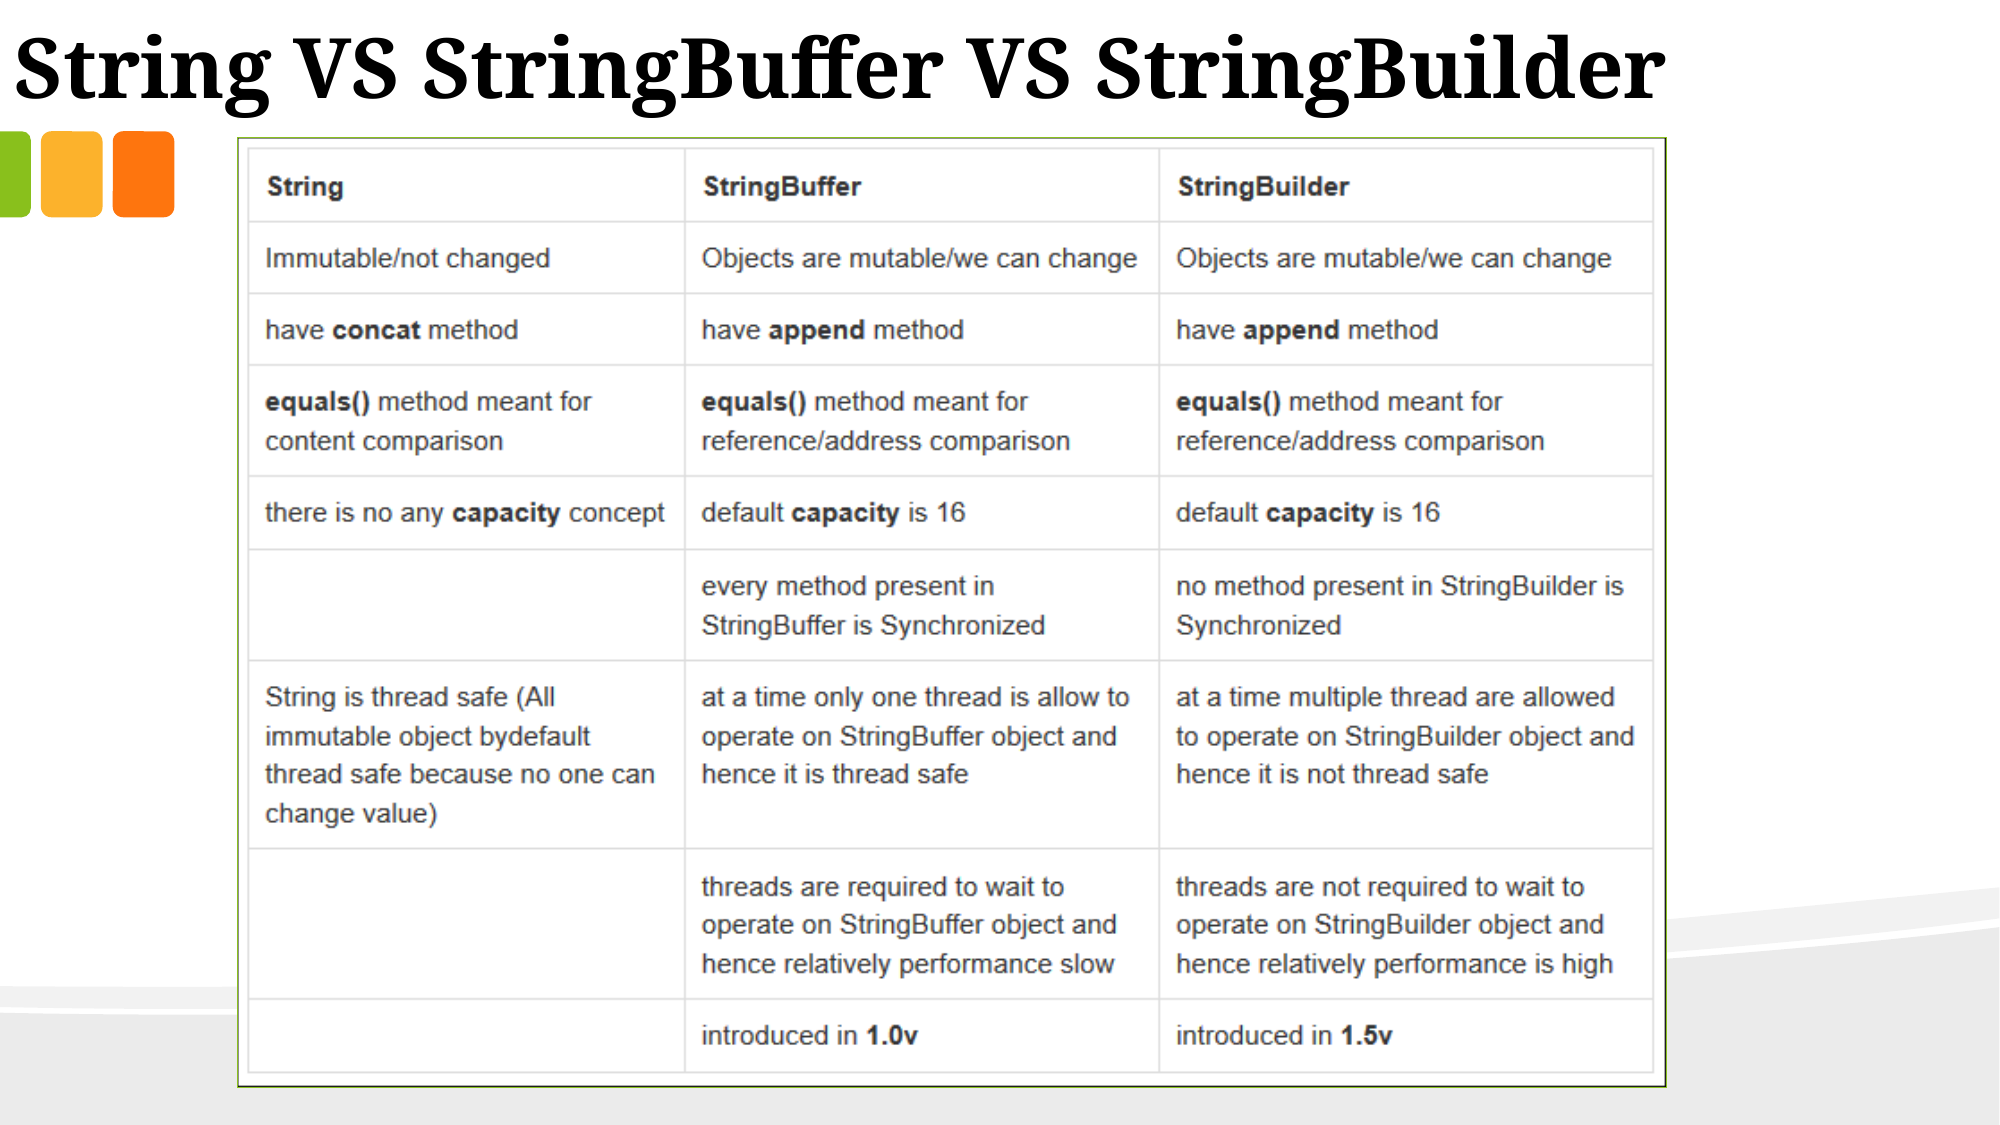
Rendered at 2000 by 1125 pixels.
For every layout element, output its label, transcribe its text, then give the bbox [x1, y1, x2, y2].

text_box String VS StringBuffer VS StringBuilder [0, 0, 2000, 125]
picture [236, 137, 1667, 1088]
